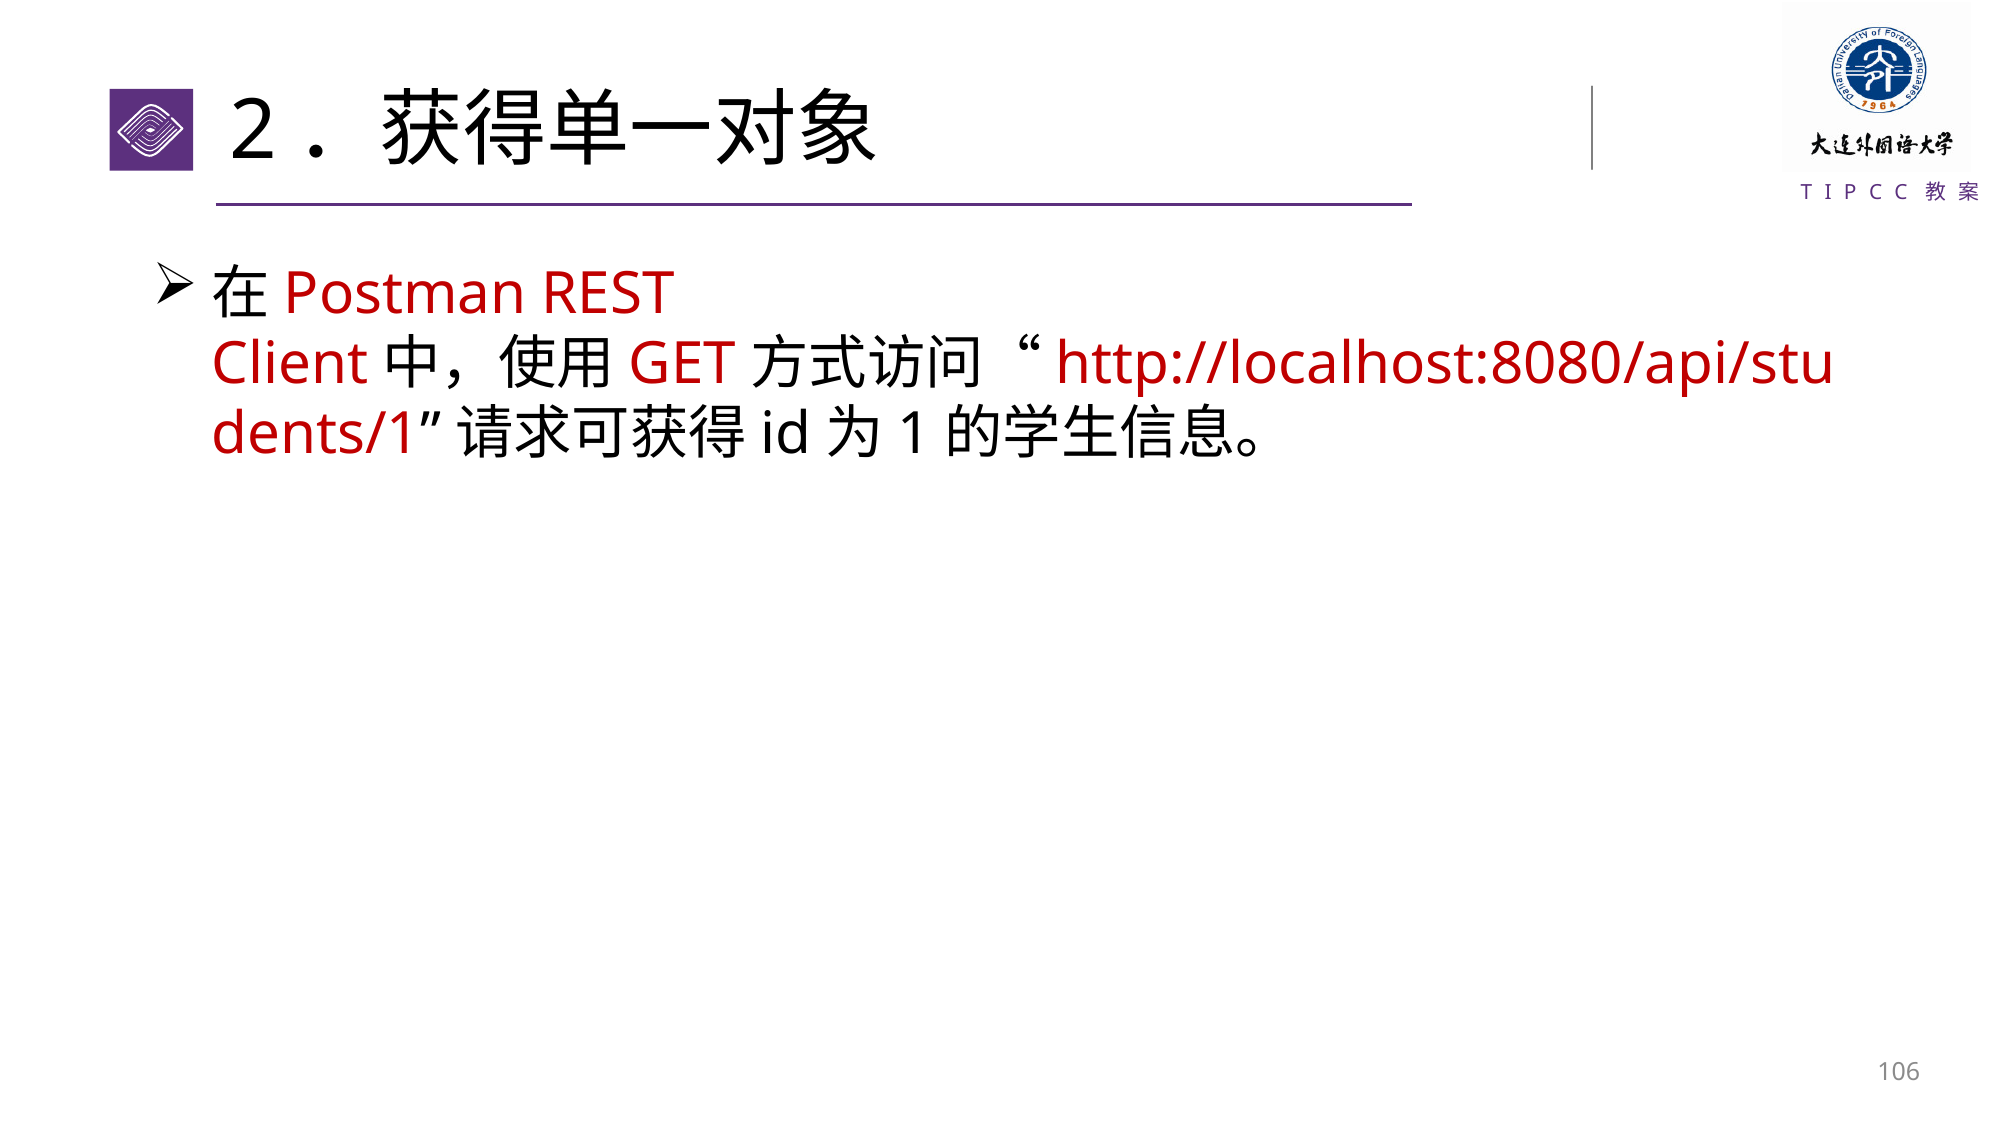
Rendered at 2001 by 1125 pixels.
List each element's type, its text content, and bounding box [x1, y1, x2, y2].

slide_number 105 [1485, 1042, 1936, 1103]
title 2．获得单一对象 [214, 59, 1564, 205]
picture [1782, 2, 1971, 172]
list 在Postman REST Client中，使用GET方式访问“http://localhost:8080/api/students/1”请求可获得id为1的学生信息。 [137, 247, 1863, 1001]
